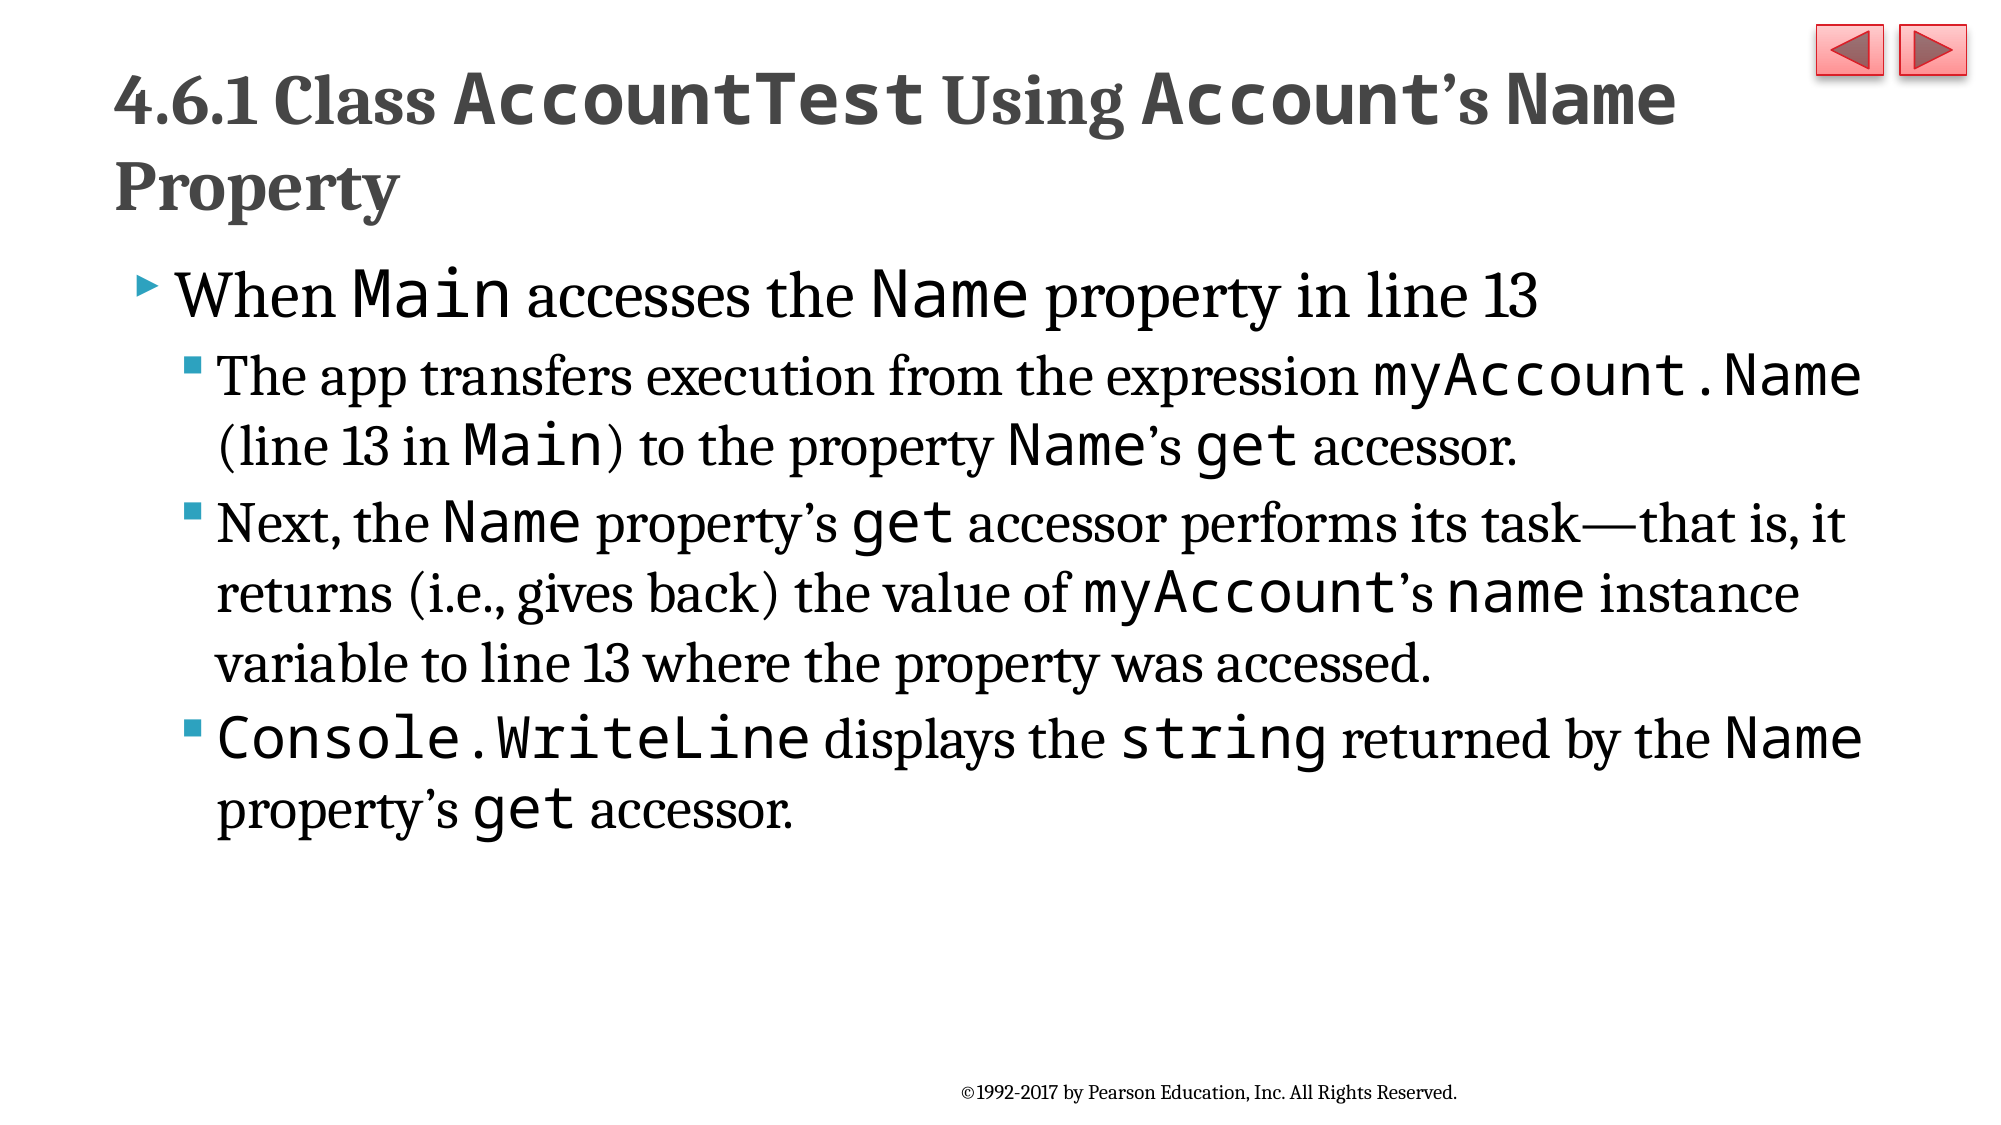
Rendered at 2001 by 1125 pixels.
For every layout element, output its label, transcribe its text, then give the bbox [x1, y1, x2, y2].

list When Main accesses the Name property in line 13 The app transfers execution from the expression myAccount.Name (line 13 in Main) to the property Name’s get accessor. Next, the Name property’s get accessor performs its task—that is, it returns (i.e., gives back) the value of myAccount’s name instance variable to line 13 where the property was accessed. Console.WriteLine displays the string returned by the Name property’s get accessor. [99, 242, 1900, 986]
footer ©1992-2017 by Pearson Education, Inc. All Rights Reserved. [900, 1051, 1473, 1112]
title 4.6.1 Class AccountTest Using Account’s Name Property [99, 45, 1900, 233]
